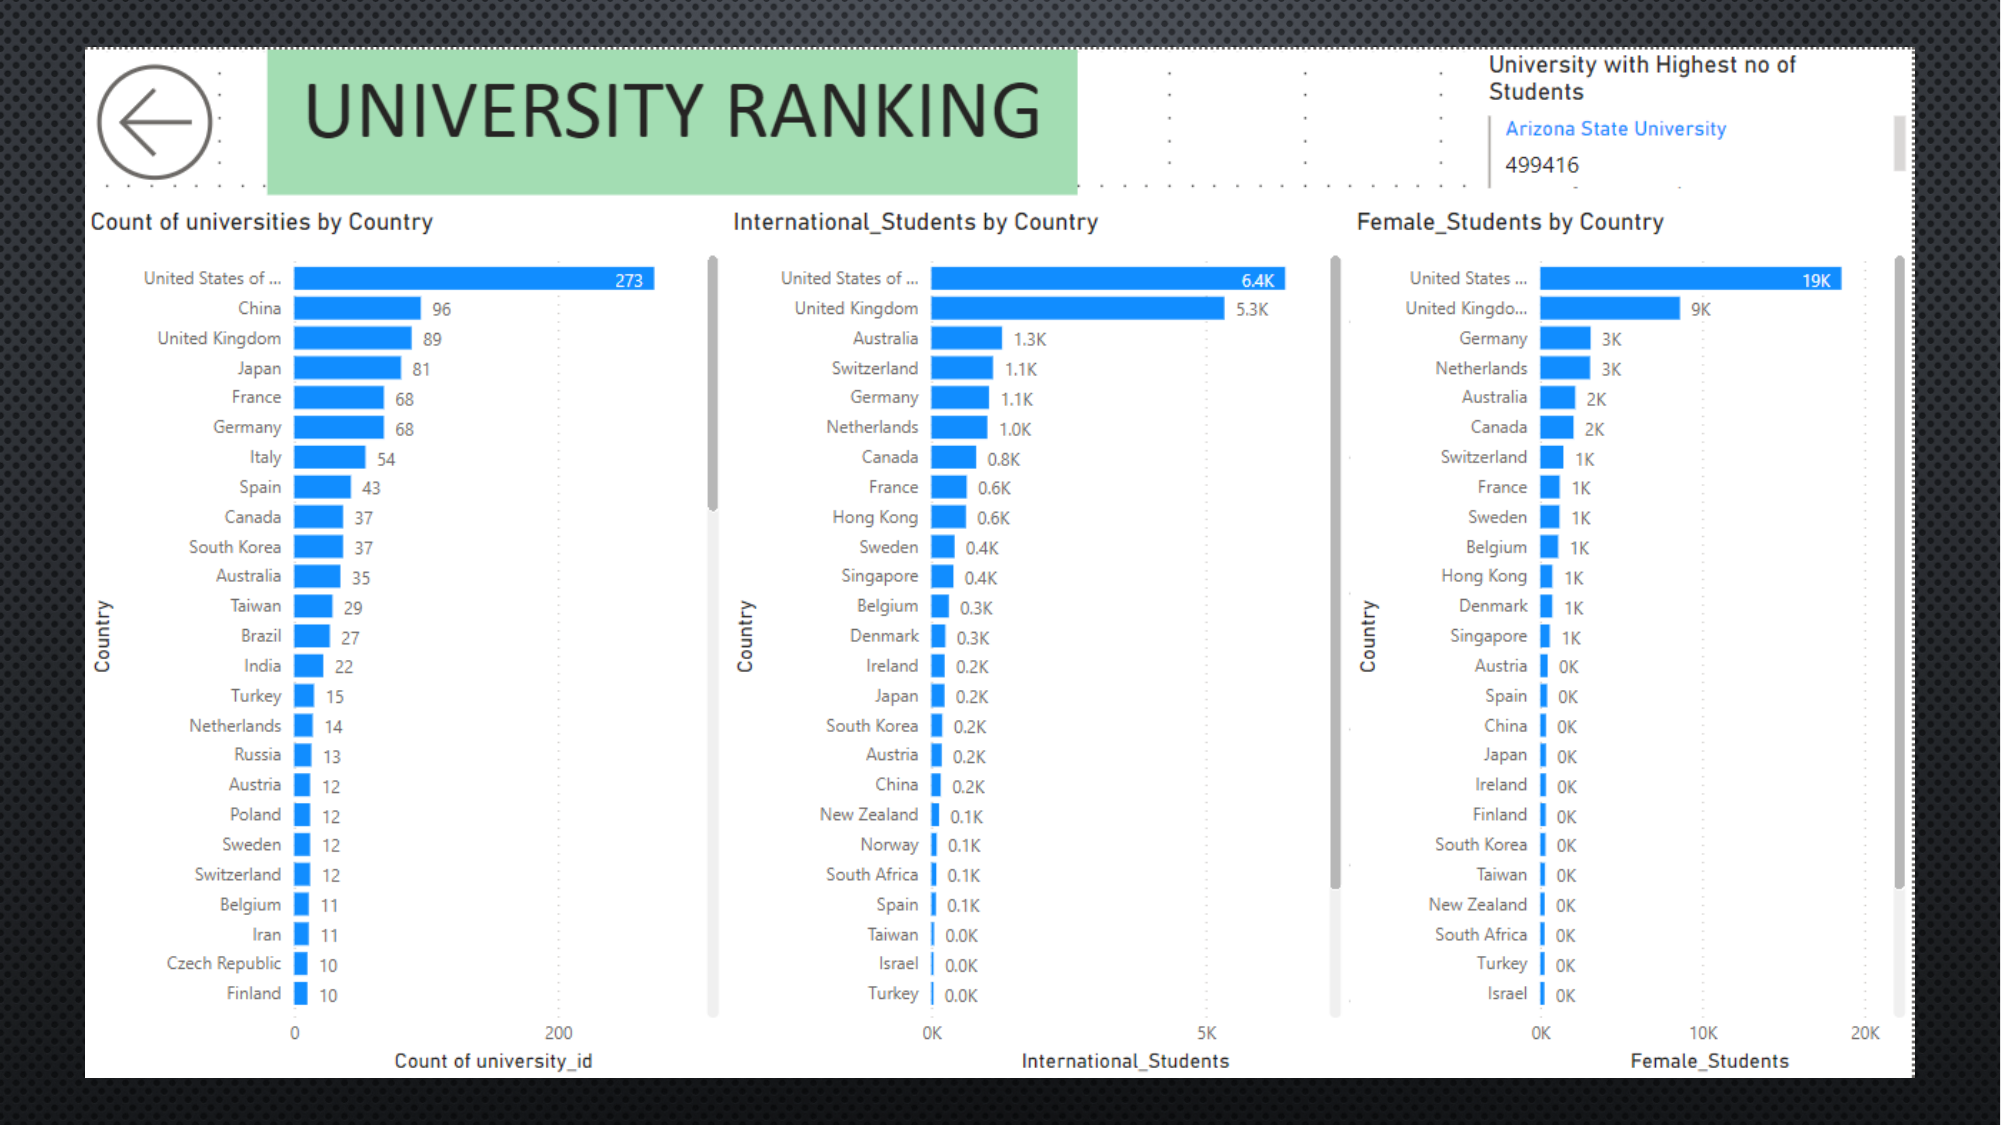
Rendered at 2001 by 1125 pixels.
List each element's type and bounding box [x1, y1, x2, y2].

picture [85, 47, 1915, 1078]
